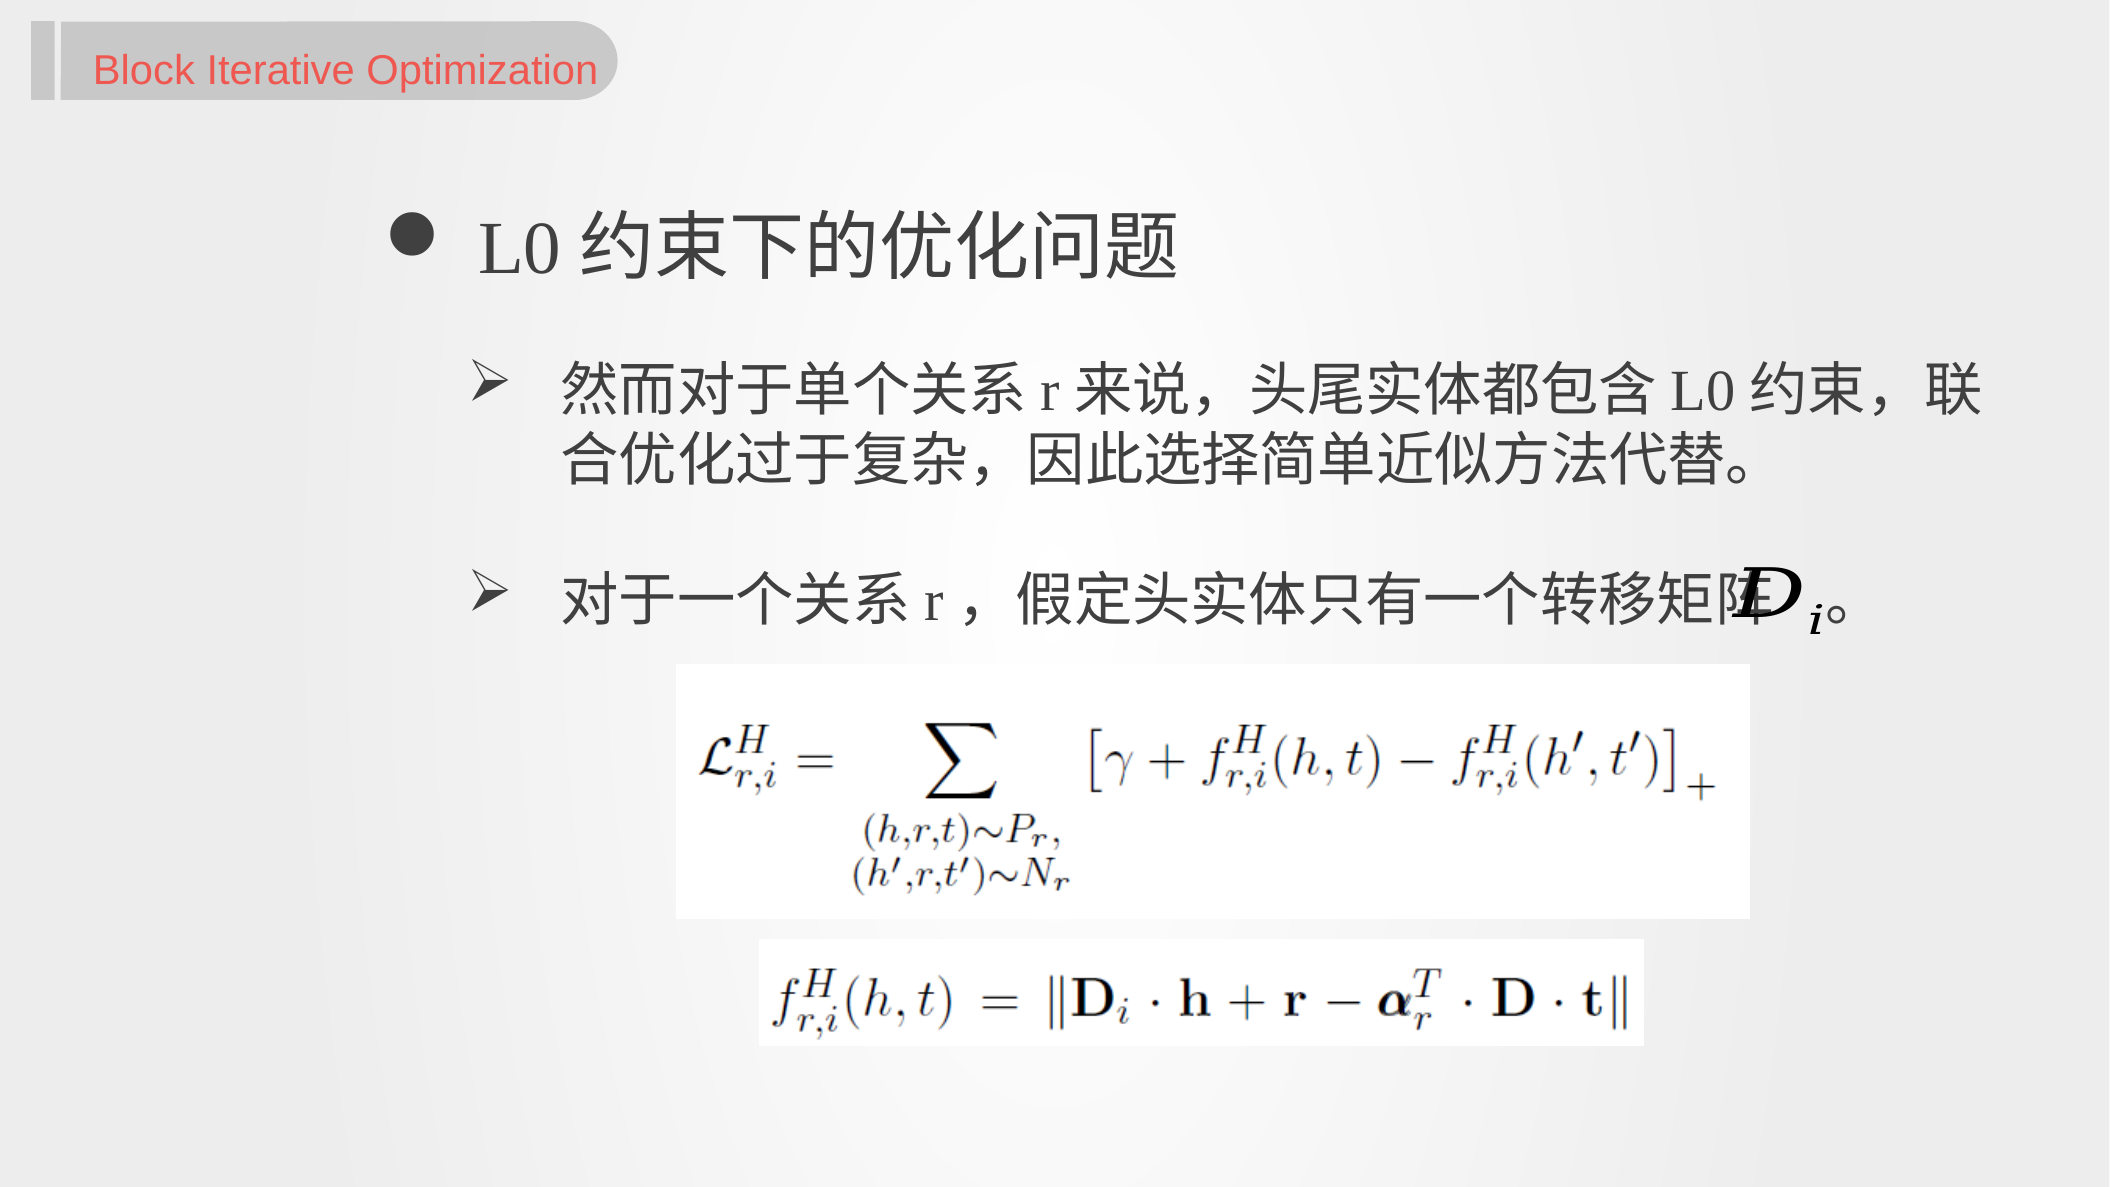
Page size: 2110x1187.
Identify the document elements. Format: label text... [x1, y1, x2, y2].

picture [0, 0, 2110, 1187]
text_box 然而对于单个关系r来说，头尾实体都包含L0约束，联合优化过于复杂，因此选择简单近似方法代替。 对于一个关系r，假定头实体只有一个转移矩阵 。 [452, 345, 2024, 710]
text_box [59, 20, 600, 101]
text_box L0约束下的优化问题 [369, 191, 1705, 297]
text_box [30, 20, 56, 101]
text_box Block Iterative Optimization [81, 27, 795, 99]
